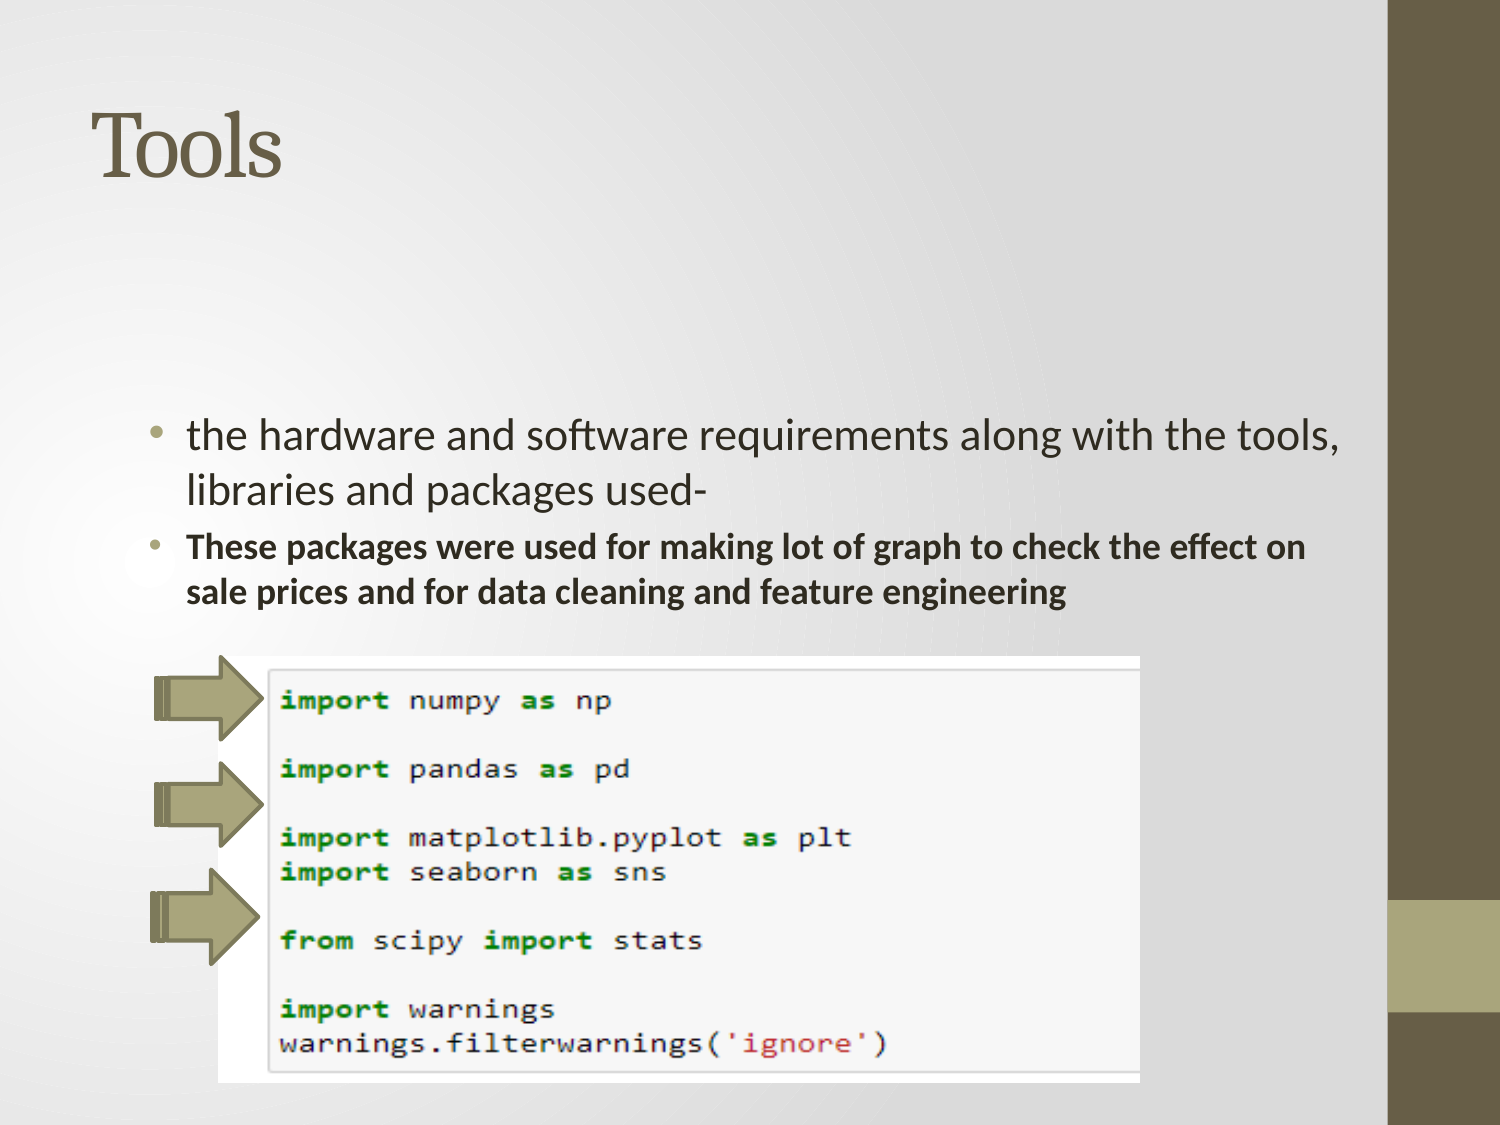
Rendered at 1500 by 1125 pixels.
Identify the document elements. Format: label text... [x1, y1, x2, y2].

list the hardware and software requirements along with the tools, libraries and packages used- These packages were used for making lot of graph to check the effect on sale prices and for data cleaning and feature engineering [114, 397, 1386, 988]
text_box [154, 675, 215, 722]
picture [217, 656, 1141, 1083]
text_box [154, 781, 215, 828]
title Tools [75, 45, 1325, 233]
text_box [150, 867, 215, 967]
